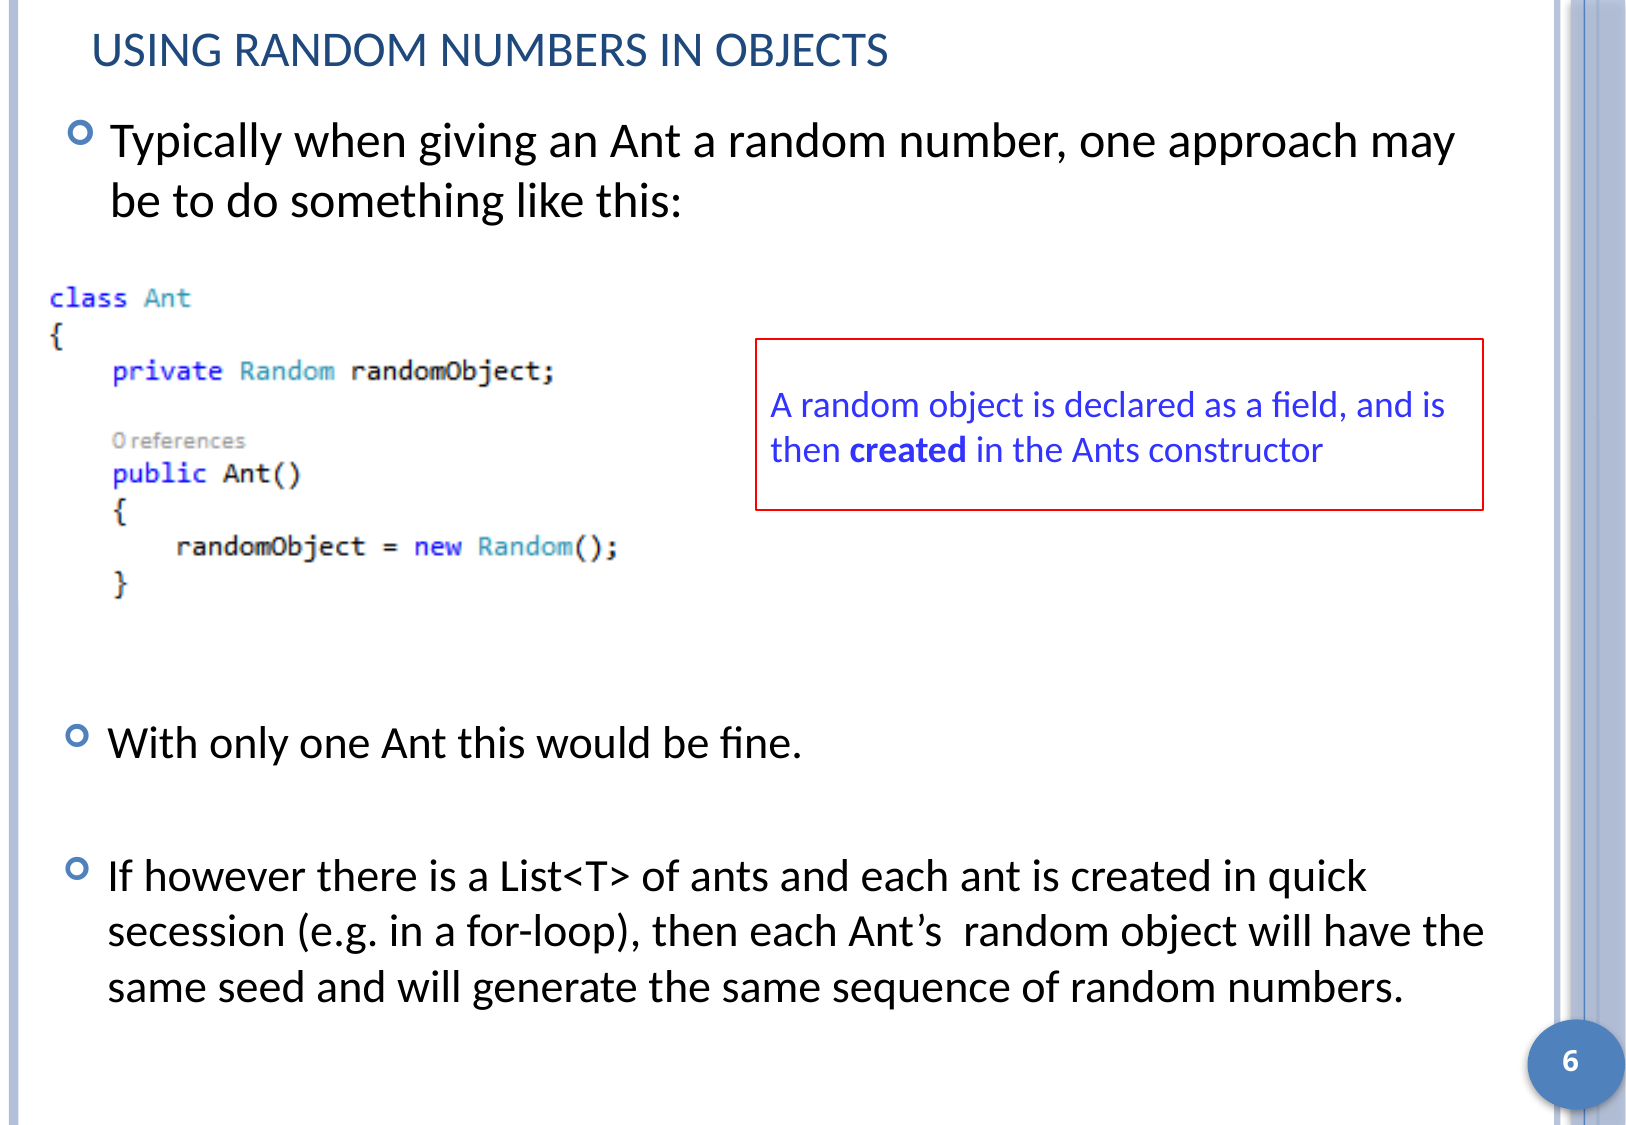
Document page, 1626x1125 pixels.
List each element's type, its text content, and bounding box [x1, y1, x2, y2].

text_box With only one Ant this would be fine. If however there is a List<T> of ants and each ant is created in quick secession (e.g. in a for-loop), then each Ant’s random object will have the same seed and will generate the same sequence of random numbers. [48, 704, 1511, 1046]
list Typically when giving an Ant a random number, one approach may be to do something like this: [49, 99, 1513, 255]
text_box A random object is declared as a field, and is then created in the Ants constructor [754, 337, 1485, 512]
slide_number 6 [1516, 1019, 1625, 1105]
picture [37, 278, 726, 622]
title Using Random Numbers in Objects [76, 23, 1430, 84]
